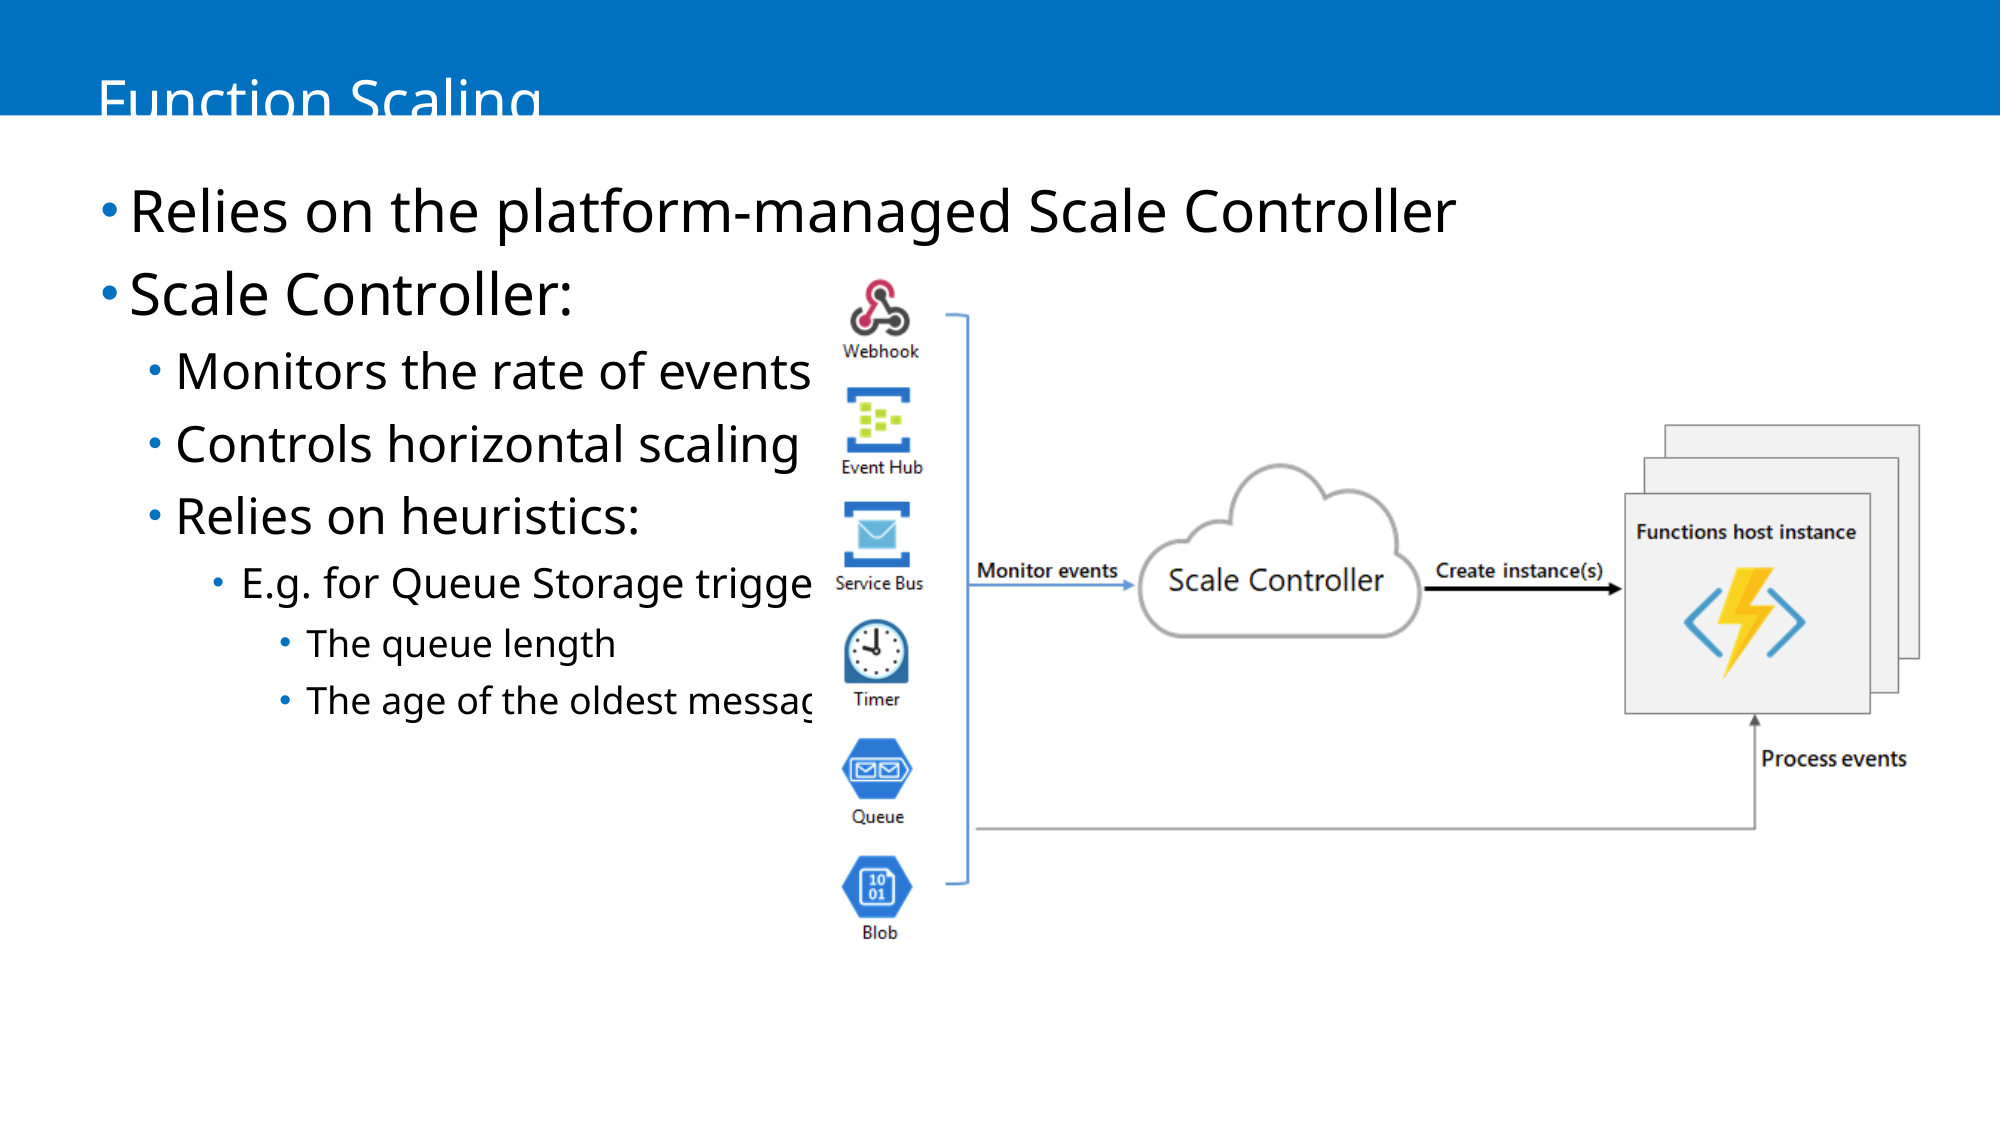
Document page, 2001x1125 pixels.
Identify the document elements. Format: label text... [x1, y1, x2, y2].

list Relies on the platform-managed Scale Controller Scale Controller: Monitors the rate of events Controls horizontal scaling Relies on heuristics: E.g. for Queue Storage trigger: The queue length The age of the oldest message [100, 174, 1909, 646]
picture [811, 276, 1945, 951]
title Function Scaling [96, 75, 1904, 166]
